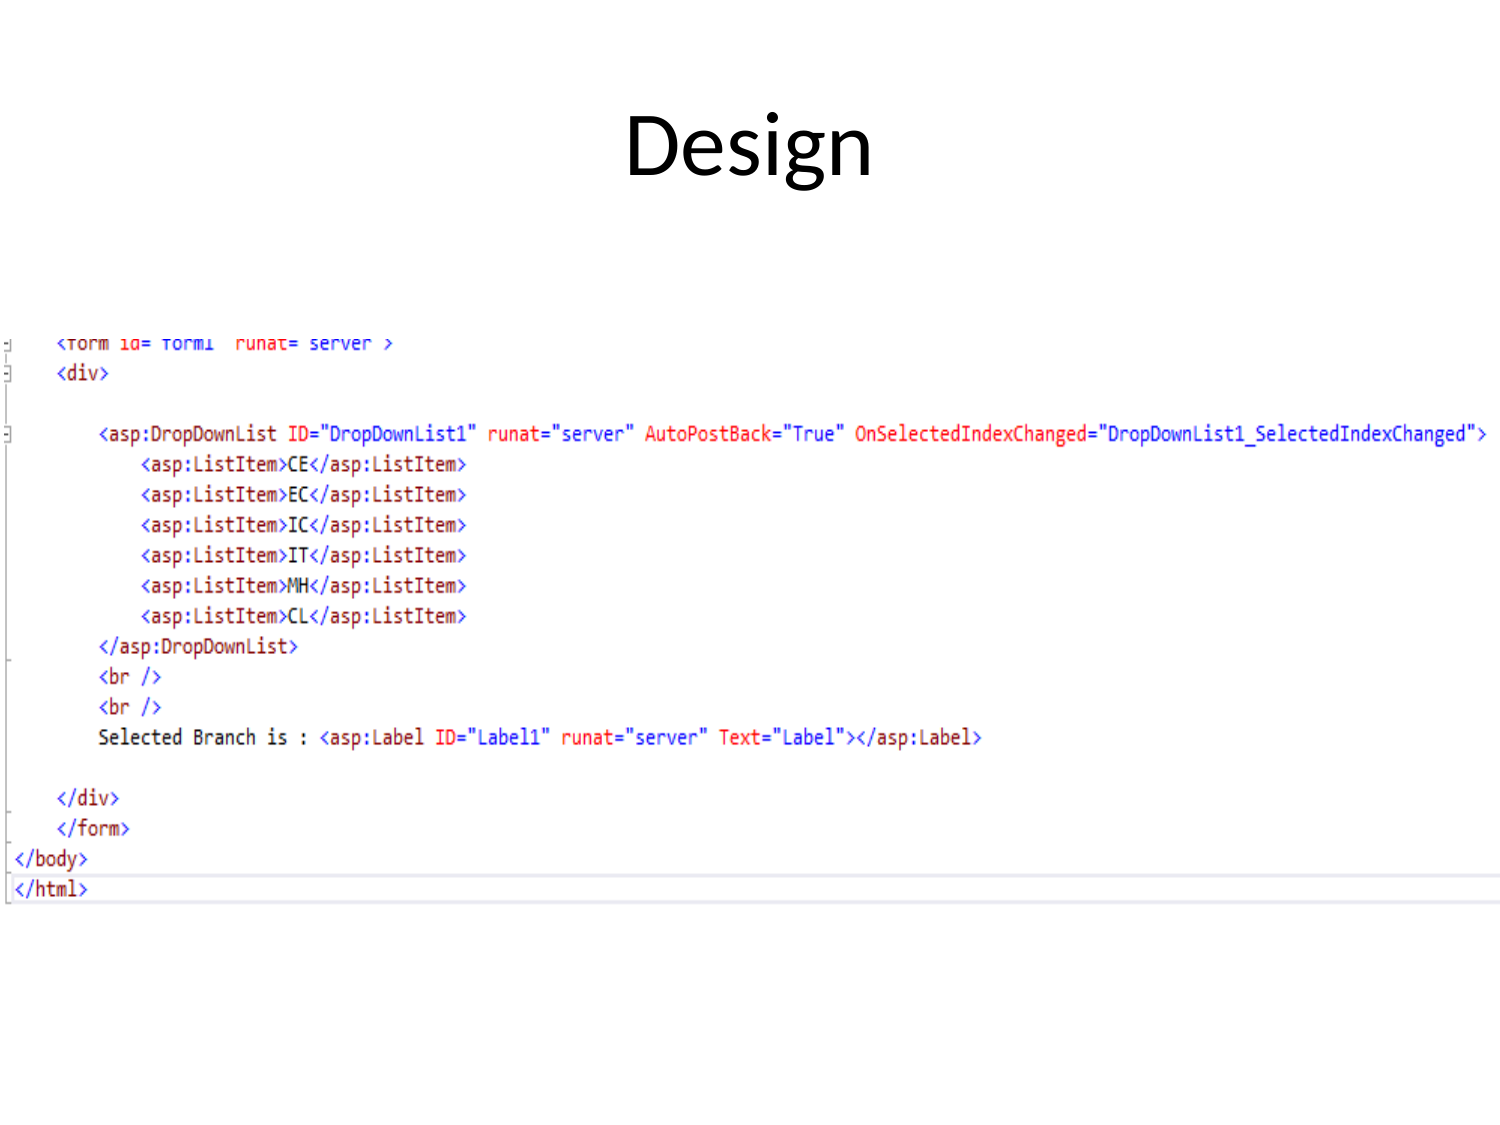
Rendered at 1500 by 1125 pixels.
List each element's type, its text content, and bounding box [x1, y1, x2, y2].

title Design [75, 45, 1425, 233]
picture [4, 339, 1500, 951]
